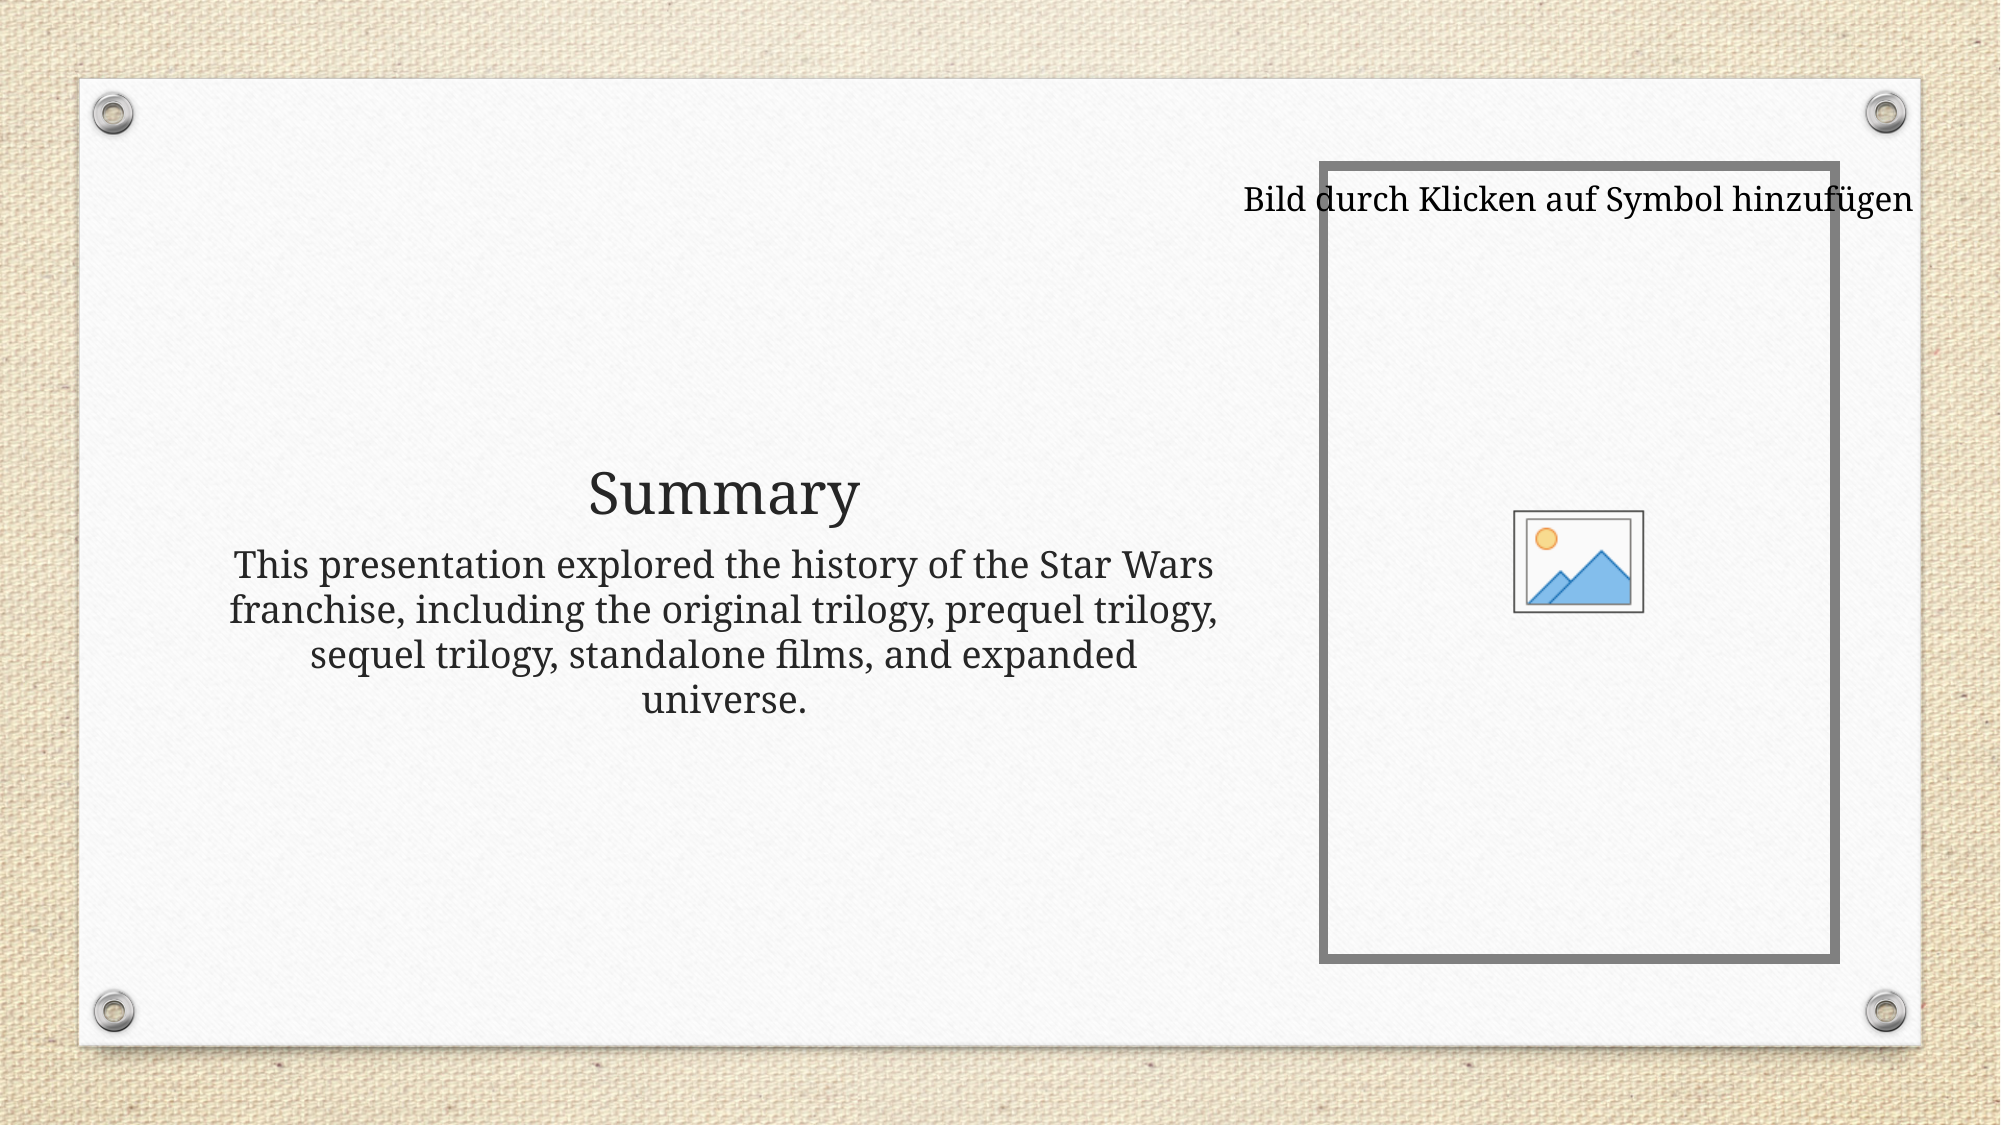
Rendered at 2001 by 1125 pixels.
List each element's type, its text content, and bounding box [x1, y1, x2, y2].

picture [0, 0, 2001, 1125]
title Summary [212, 309, 1237, 534]
list This presentation explored the history of the Star Wars franchise, including the original trilogy, prequel trilogy, sequel trilogy, standalone films, and expanded universe. [212, 534, 1237, 834]
